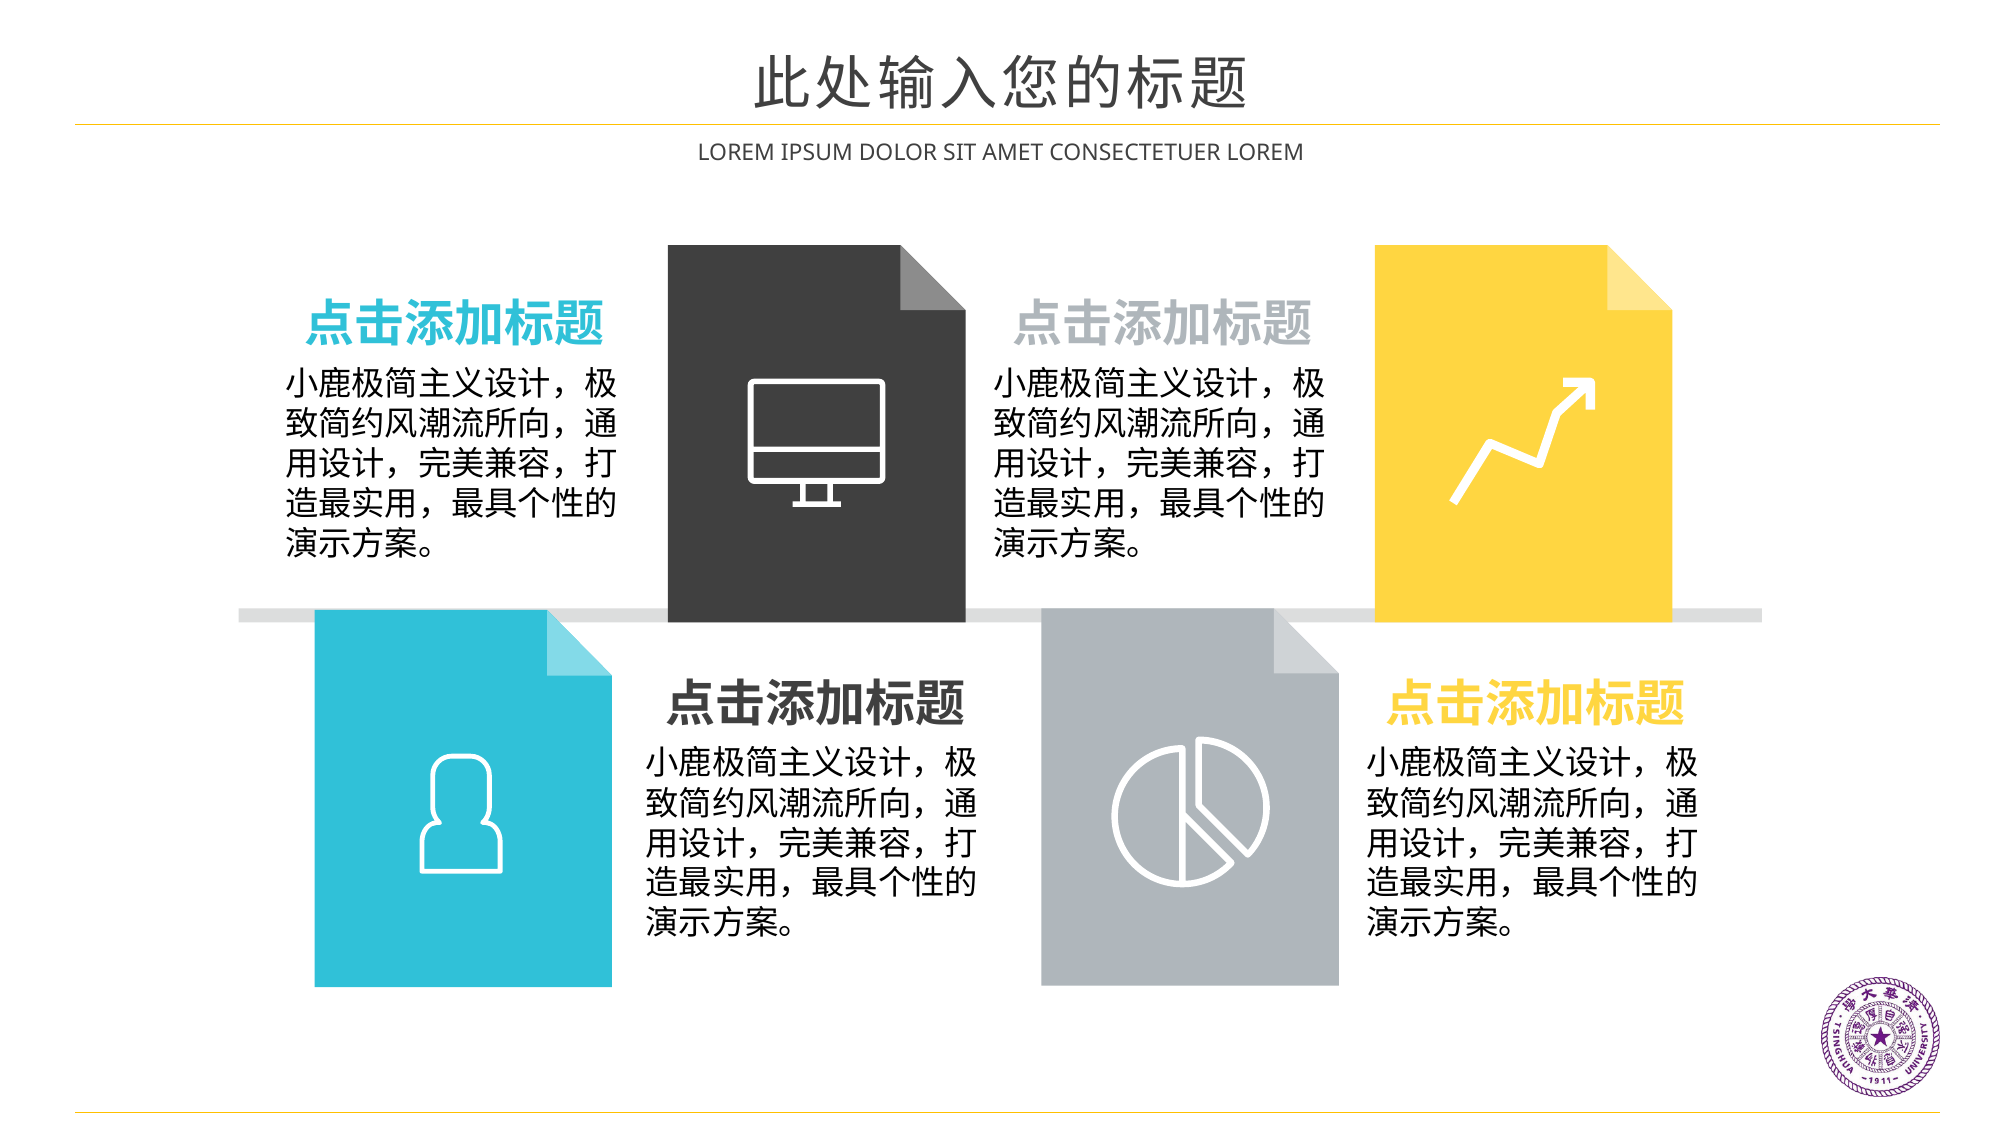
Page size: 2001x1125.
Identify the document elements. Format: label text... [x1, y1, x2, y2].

text_box [1374, 245, 1673, 623]
text_box 此处输入您的标题 [669, 39, 1331, 124]
text_box [1449, 377, 1596, 506]
text_box 点击添加标题 [289, 284, 620, 360]
text_box [1111, 745, 1235, 888]
text_box 小鹿极简主义设计，极致简约风潮流所向，通用设计，完美兼容，打造最实用，最具个性的演示方案。 [1351, 734, 1737, 949]
text_box 小鹿极简主义设计，极致简约风潮流所向，通用设计，完美兼容，打造最实用，最具个性的演示方案。 [270, 355, 656, 570]
text_box 小鹿极简主义设计，极致简约风潮流所向，通用设计，完美兼容，打造最实用，最具个性的演示方案。 [630, 734, 1016, 949]
text_box [238, 608, 667, 623]
text_box [747, 378, 886, 507]
picture [1818, 974, 1942, 1099]
text_box [1041, 608, 1339, 986]
text_box 点击添加标题 [997, 284, 1328, 360]
text_box [966, 608, 1041, 623]
text_box [419, 753, 503, 874]
text_box [900, 245, 966, 311]
text_box [1275, 608, 1374, 623]
text_box 点击添加标题 [649, 663, 981, 739]
text_box [1607, 245, 1673, 311]
text_box [1273, 608, 1339, 674]
text_box [1673, 608, 1762, 623]
text_box [667, 245, 966, 623]
text_box [547, 609, 612, 676]
text_box [1195, 736, 1270, 858]
text_box LOREM IPSUM DOLOR SIT AMET CONSECTETUER LOREM [660, 130, 1342, 173]
text_box [314, 609, 612, 988]
text_box 点击添加标题 [1370, 663, 1701, 739]
text_box 小鹿极简主义设计，极致简约风潮流所向，通用设计，完美兼容，打造最实用，最具个性的演示方案。 [978, 355, 1364, 570]
